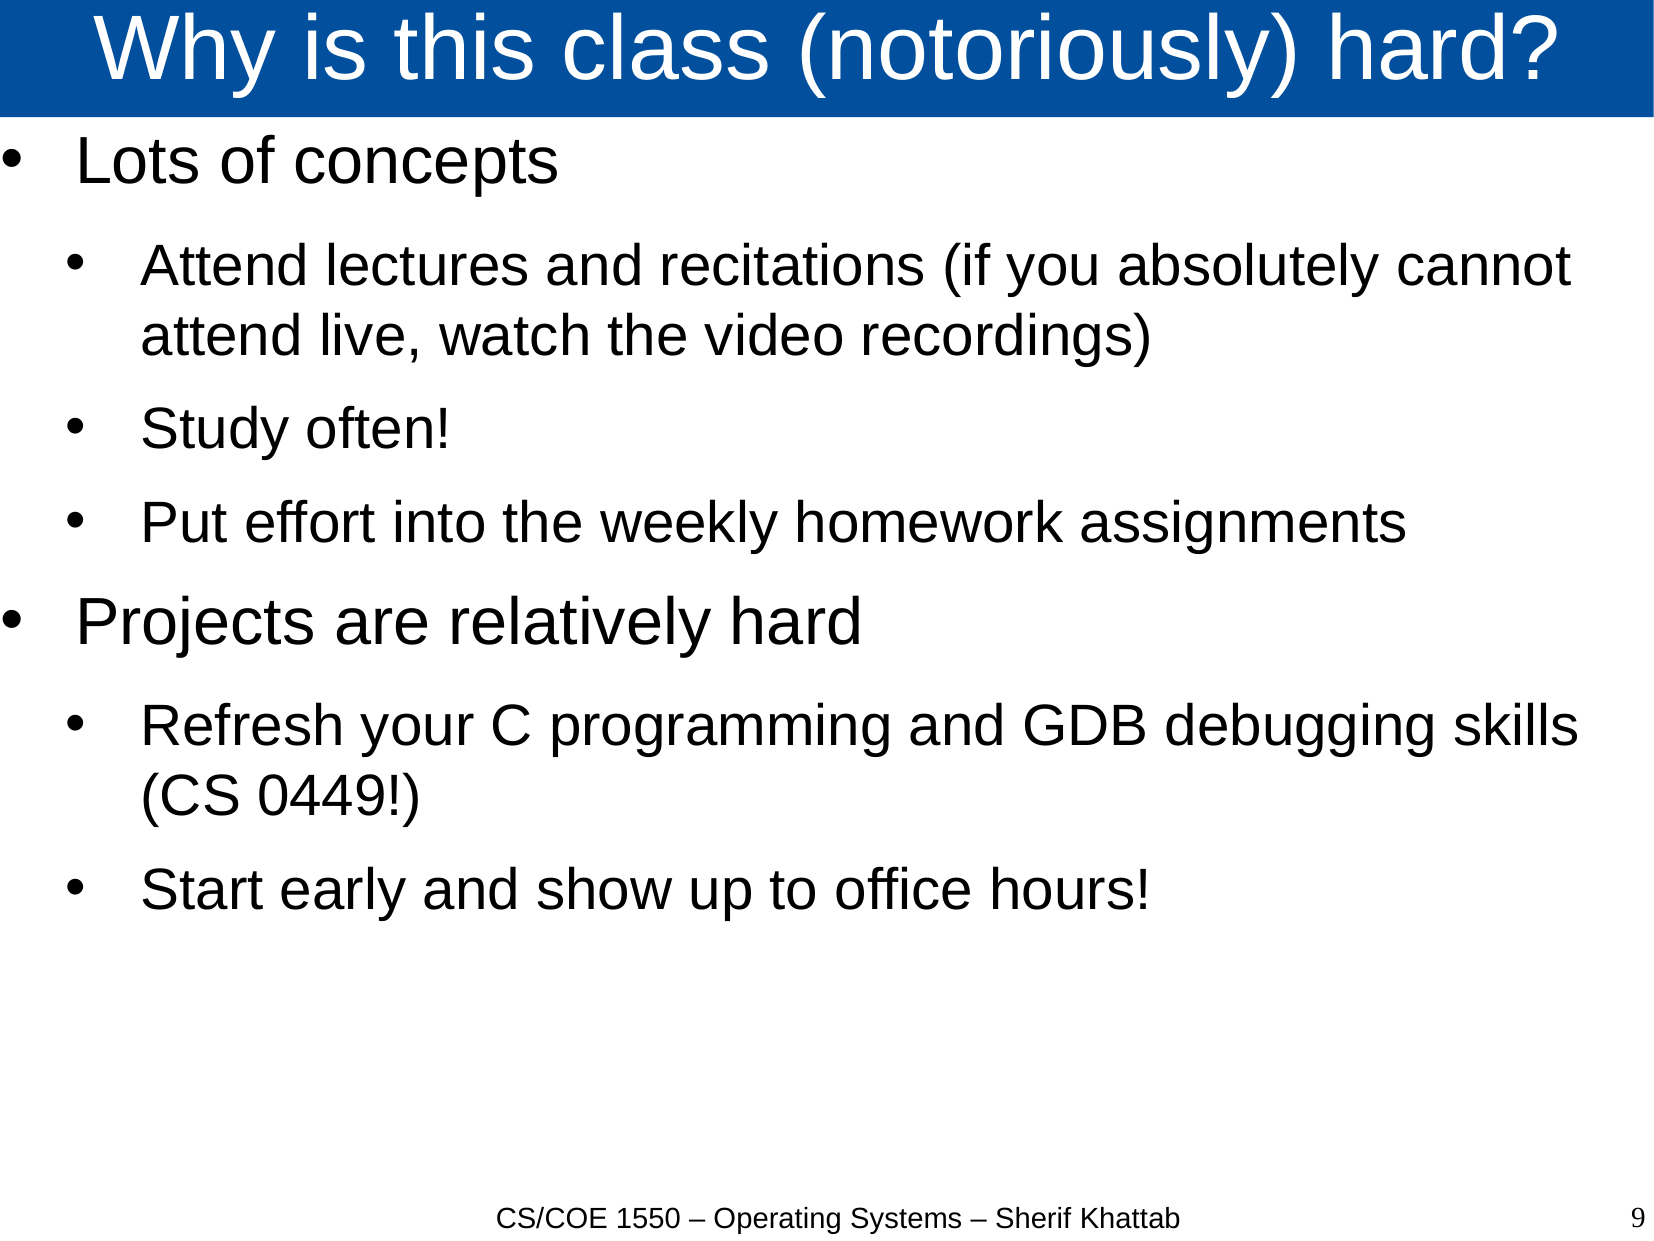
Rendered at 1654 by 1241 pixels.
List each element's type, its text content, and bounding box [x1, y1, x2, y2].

slide_number 9 [1265, 1200, 1647, 1241]
list Lots of concepts Attend lectures and recitations (if you absolutely cannot attend live, watch the video recordings) Study often! Put effort into the weekly homework assignments Projects are relatively hard Refresh your C programming and GDB debugging skills (CS 0449!) Start early and show up to office hours! [0, 117, 1654, 1195]
title Why is this class (notoriously) hard? [0, 0, 1654, 117]
footer CS/COE 1550 – Operating Systems – Sherif Khattab [460, 1201, 1217, 1241]
